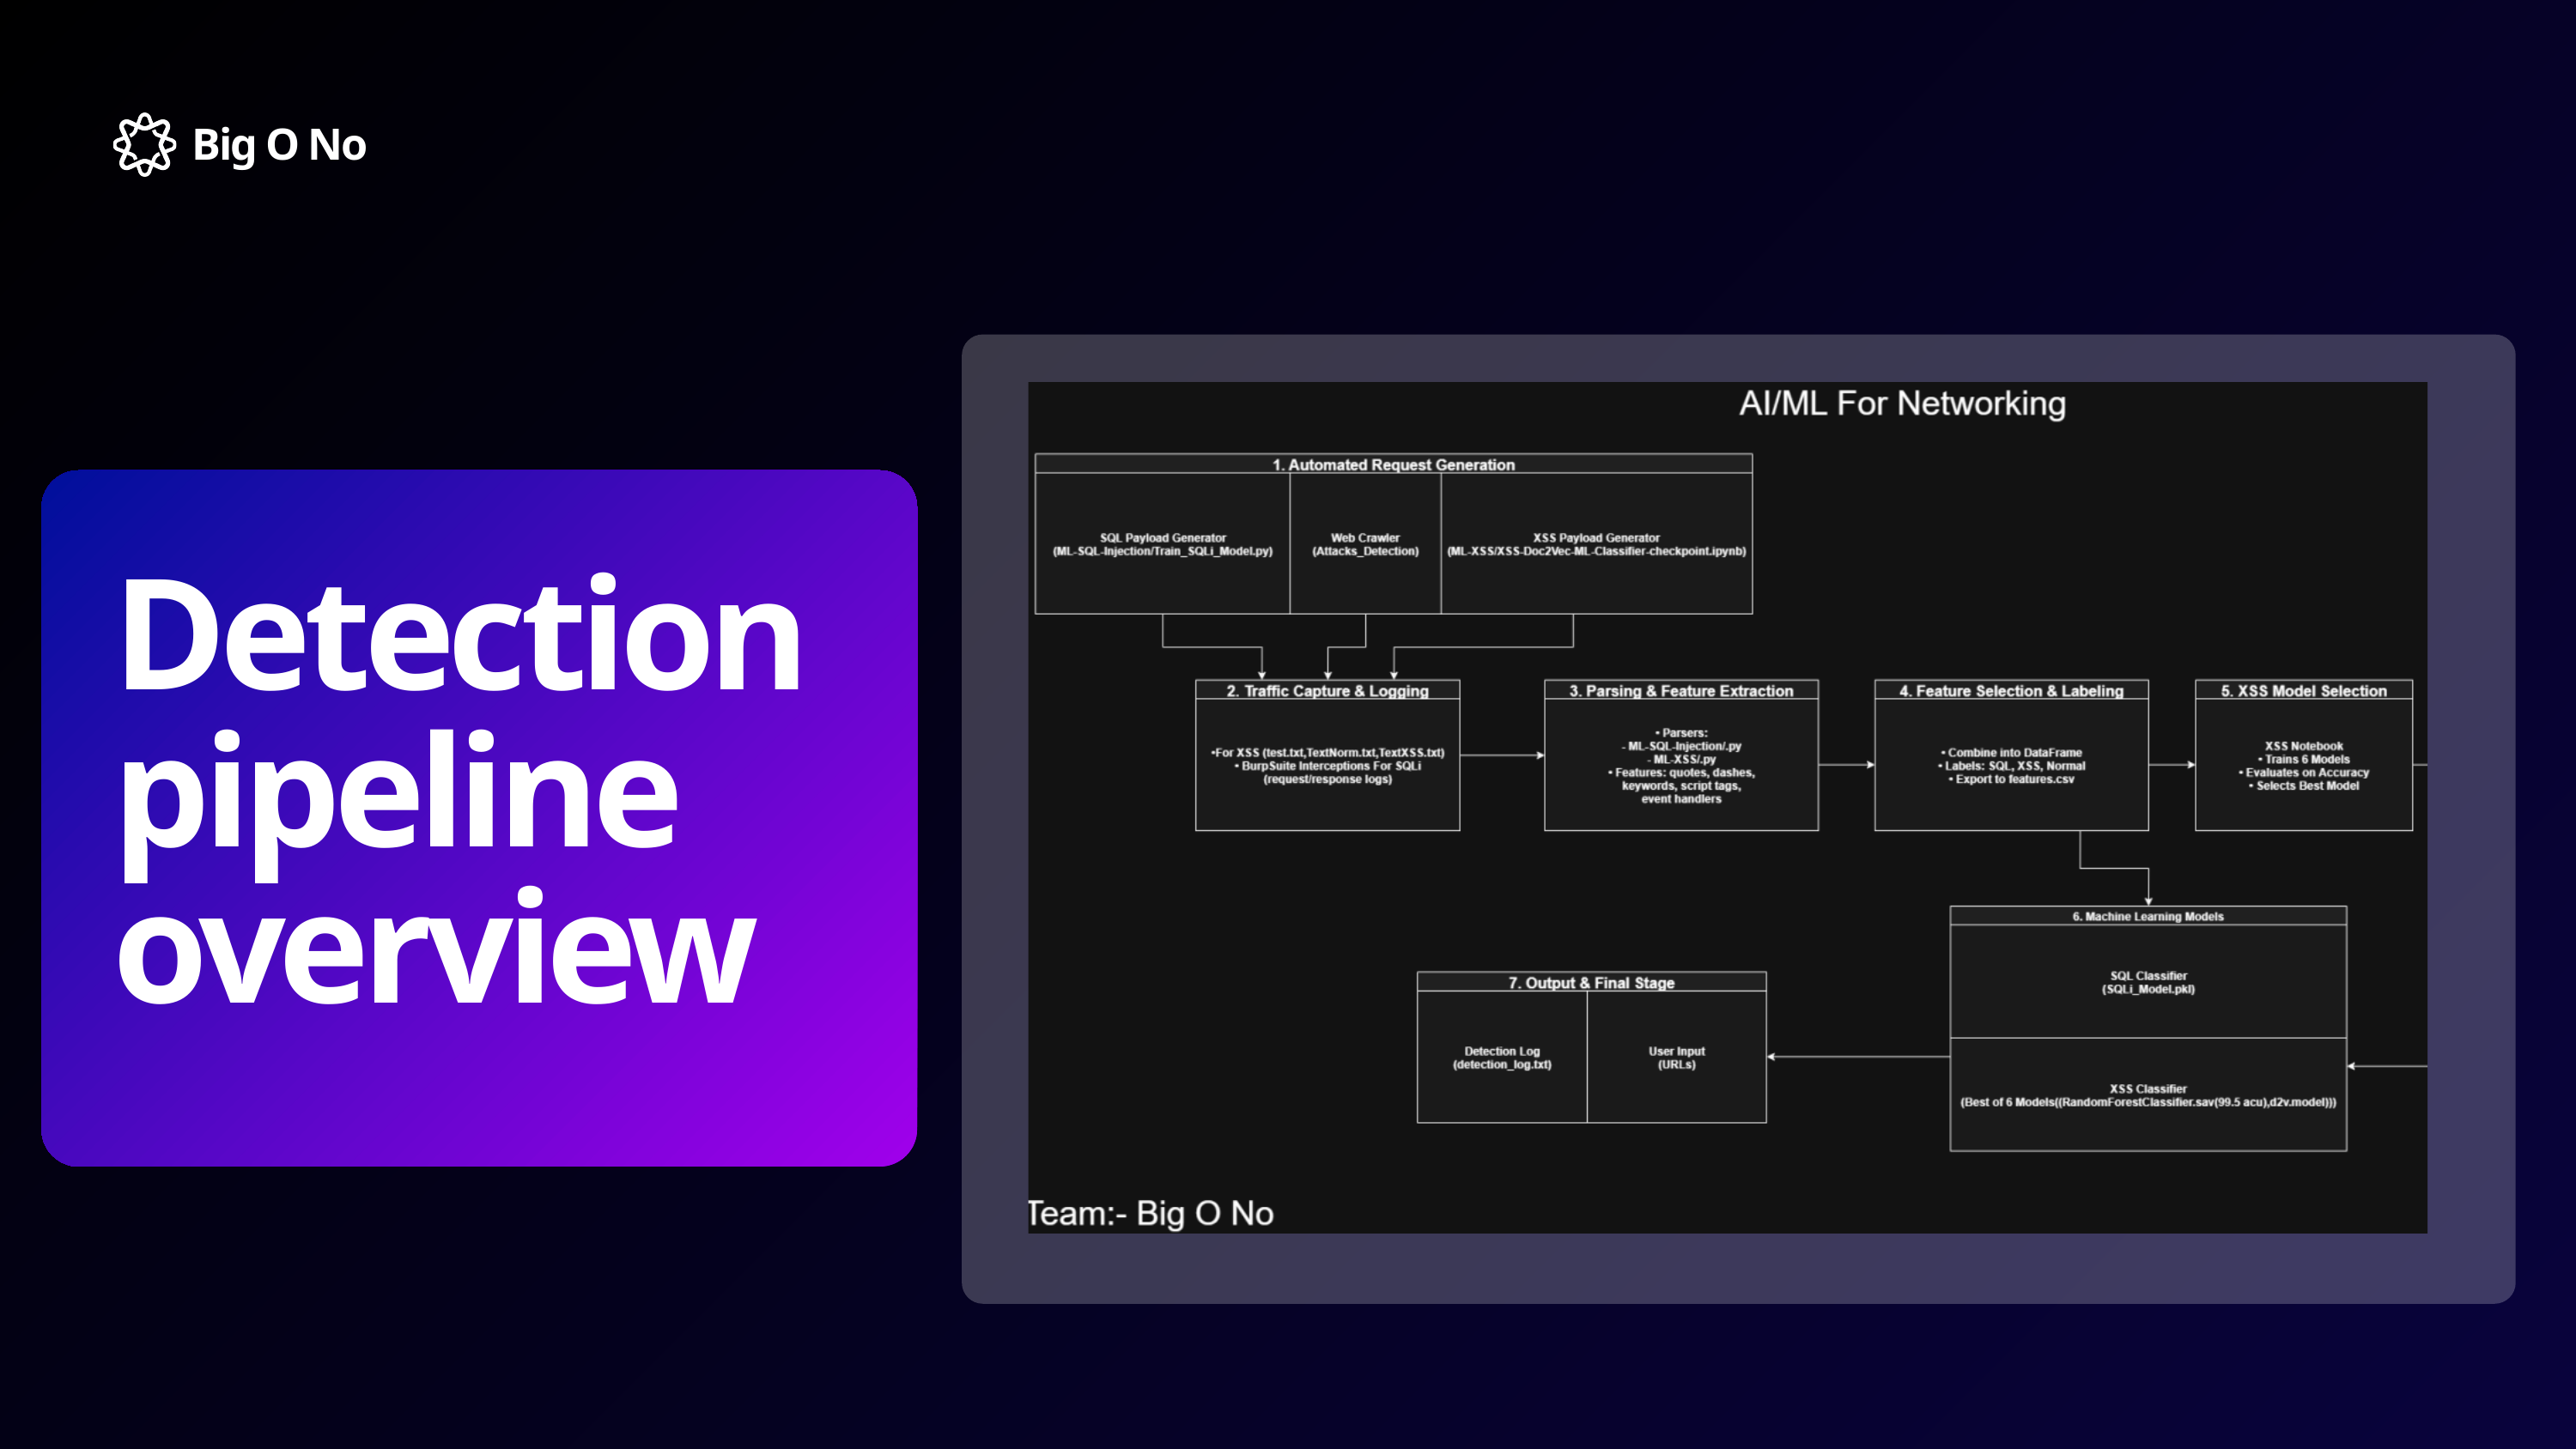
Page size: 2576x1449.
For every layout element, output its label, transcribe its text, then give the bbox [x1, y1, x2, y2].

text_box Big O No [191, 107, 571, 169]
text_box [41, 470, 918, 1167]
text_box [112, 112, 177, 177]
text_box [961, 334, 2516, 1304]
